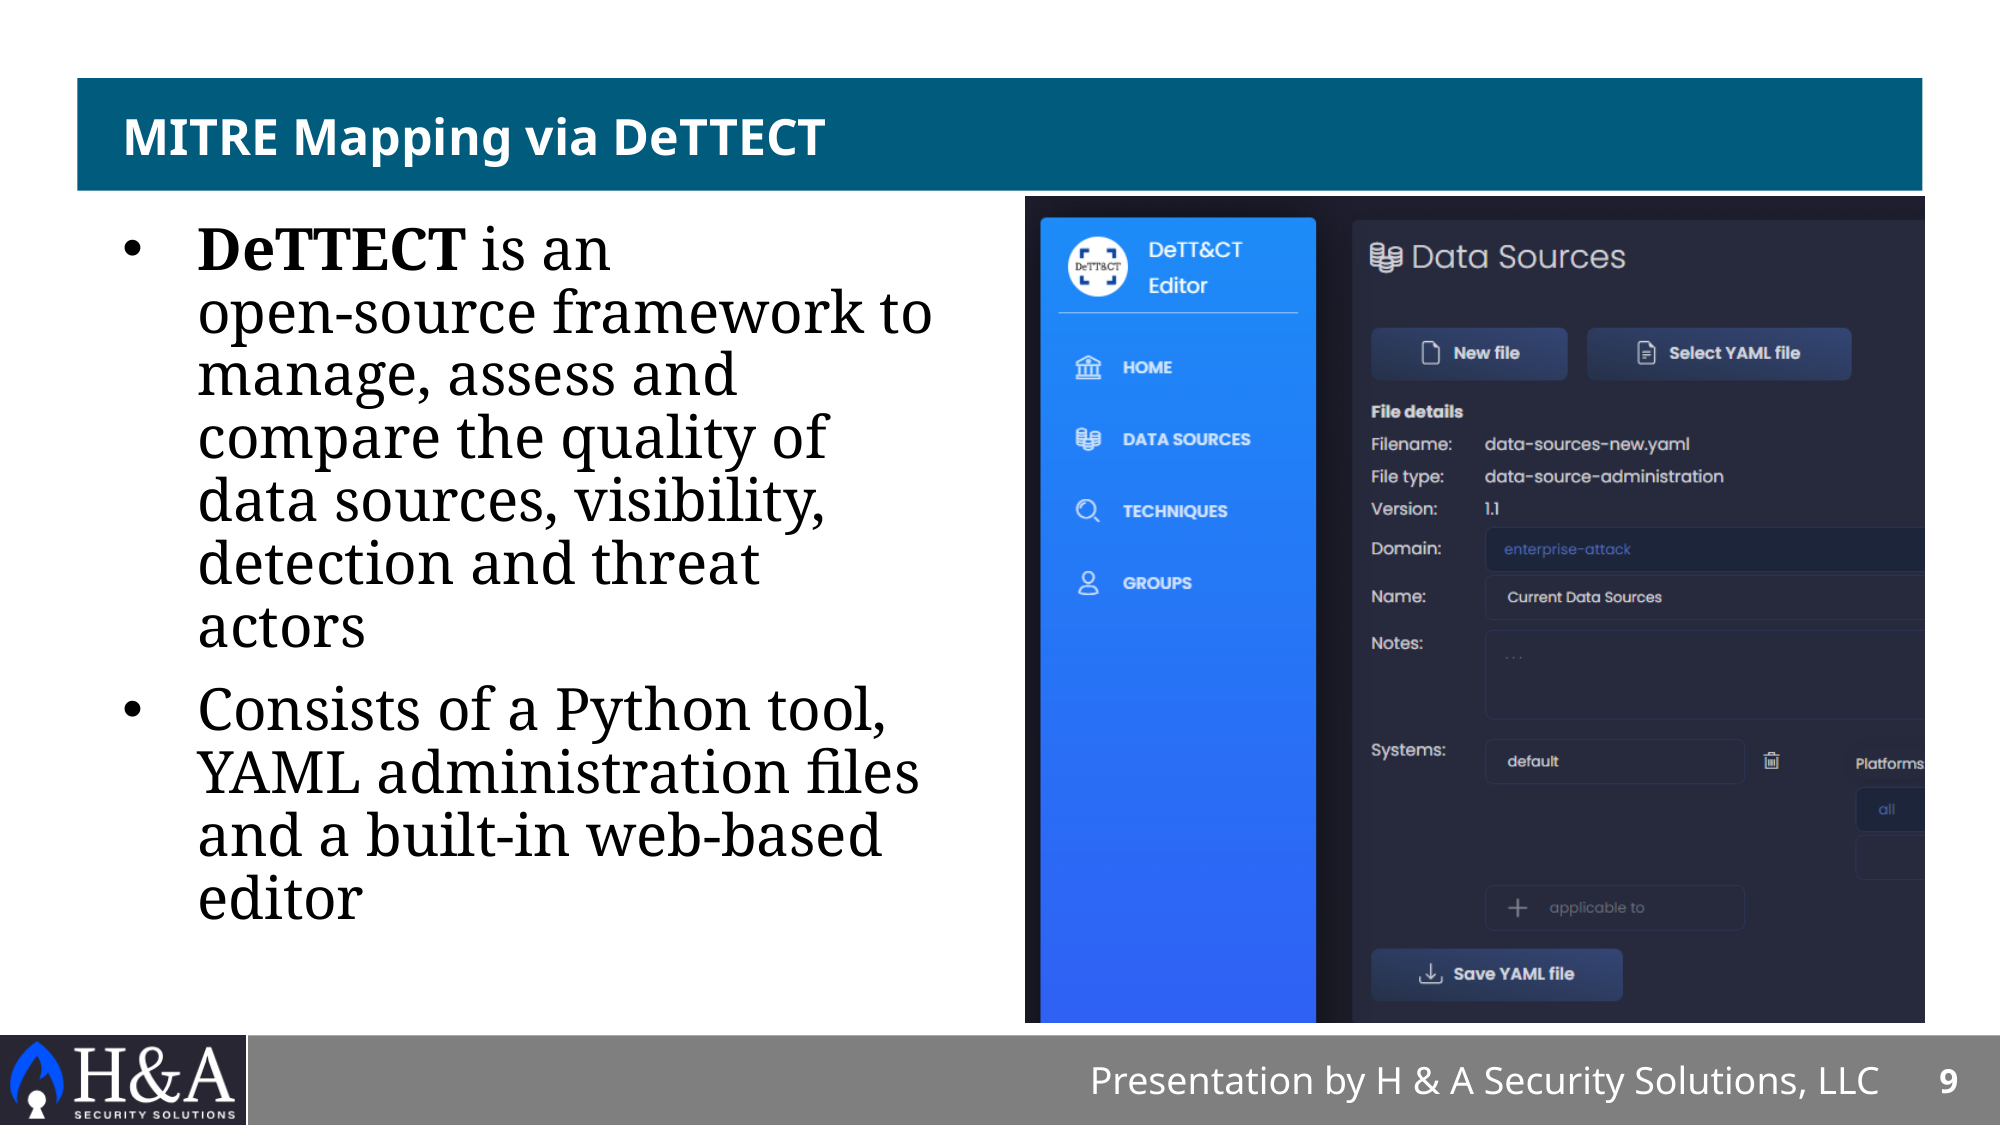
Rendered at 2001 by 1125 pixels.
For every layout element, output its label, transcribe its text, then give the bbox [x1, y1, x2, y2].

picture [1024, 196, 1925, 1023]
title MITRE Mapping via DeTTECT [107, 78, 1893, 191]
list DeTTECT is an open-source framework to manage, assess and compare the quality of data sources, visibility, detection and threat actors Consists of a Python tool, YAML administration files and a built-in web-based editor [107, 212, 956, 1002]
picture [0, 1035, 246, 1125]
